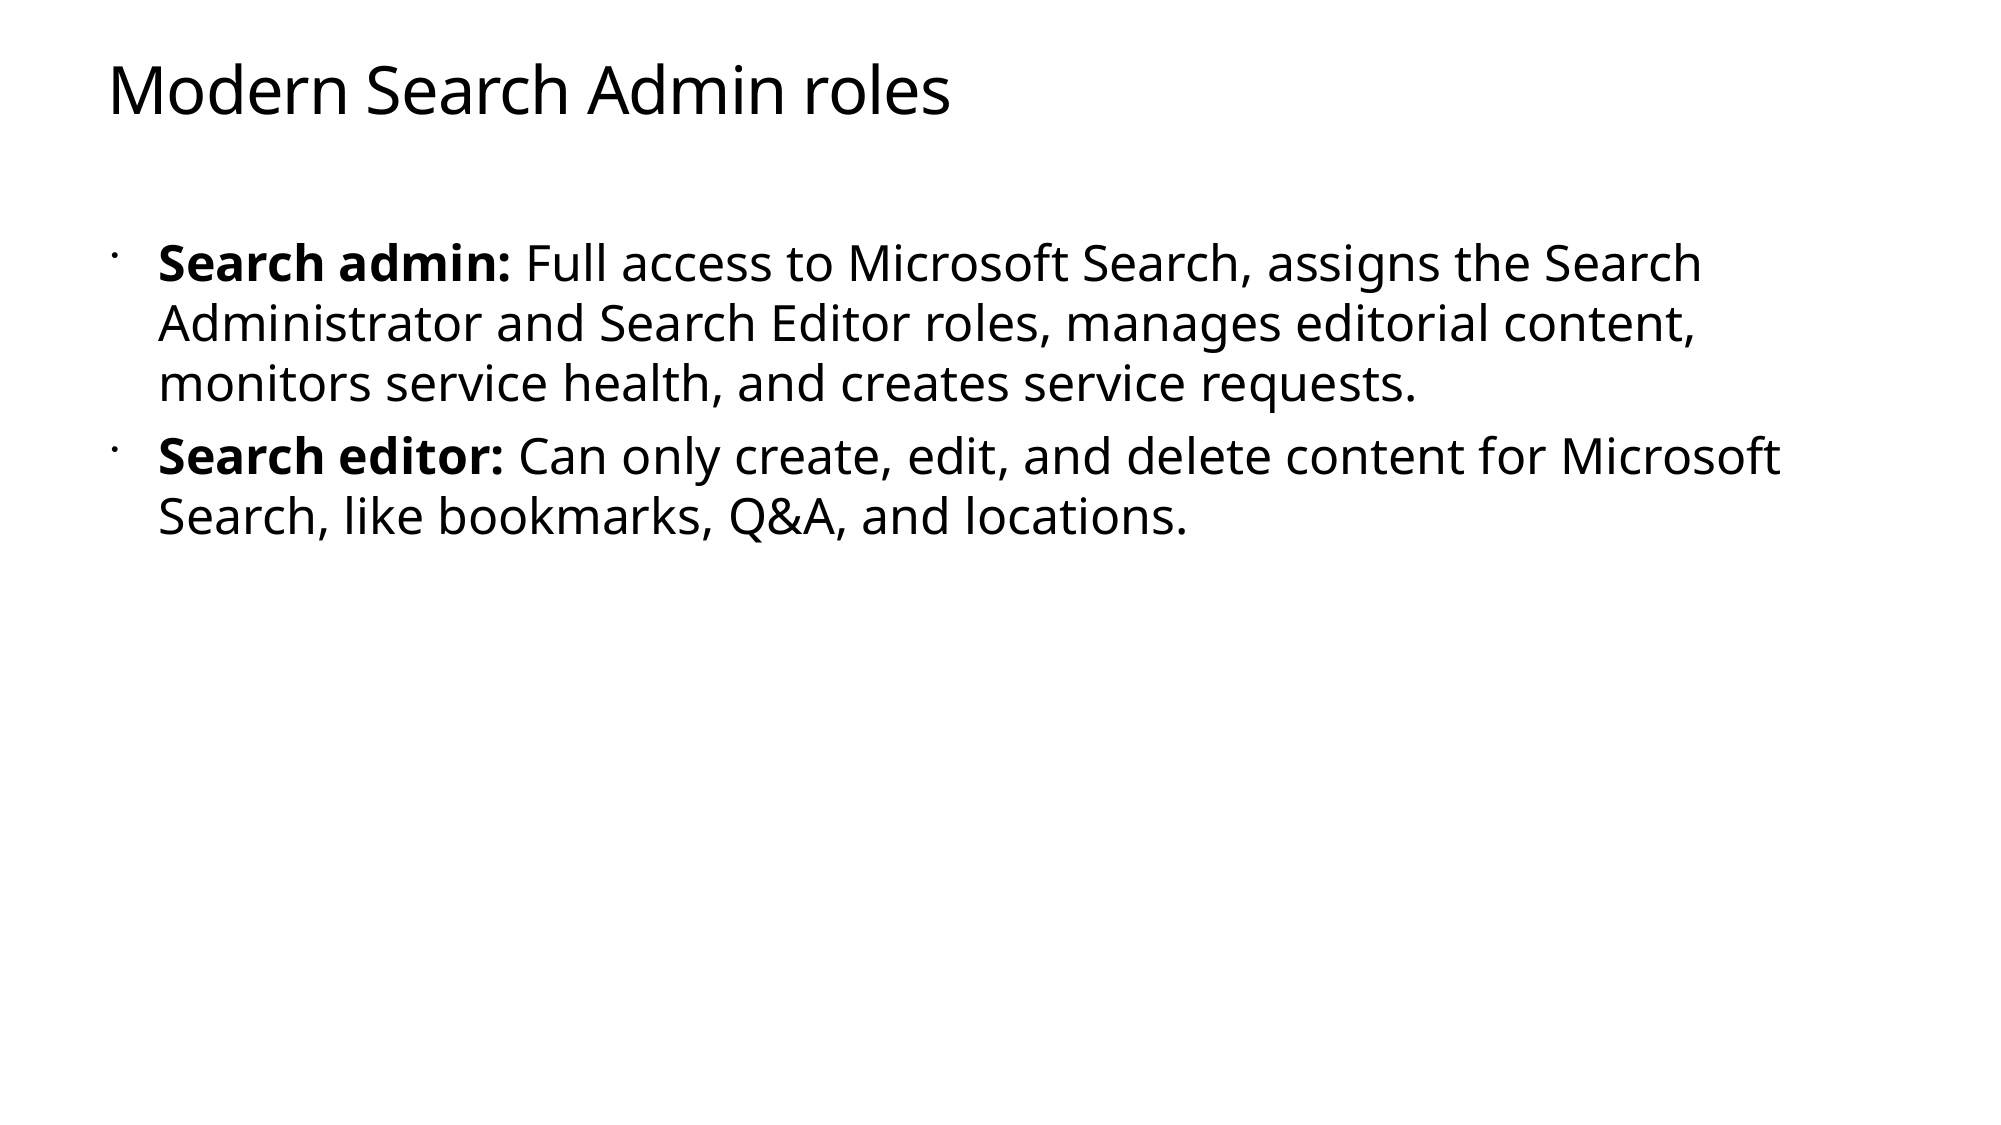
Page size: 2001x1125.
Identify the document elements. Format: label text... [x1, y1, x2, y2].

list Search admin: Full access to Microsoft Search, assigns the Search Administrator and Search Editor roles, manages editorial content, monitors service health, and creates service requests. Search editor: Can only create, edit, and delete content for Microsoft Search, like bookmarks, Q&A, and locations. [107, 230, 1893, 1022]
title Modern Search Admin roles [107, 52, 1893, 129]
